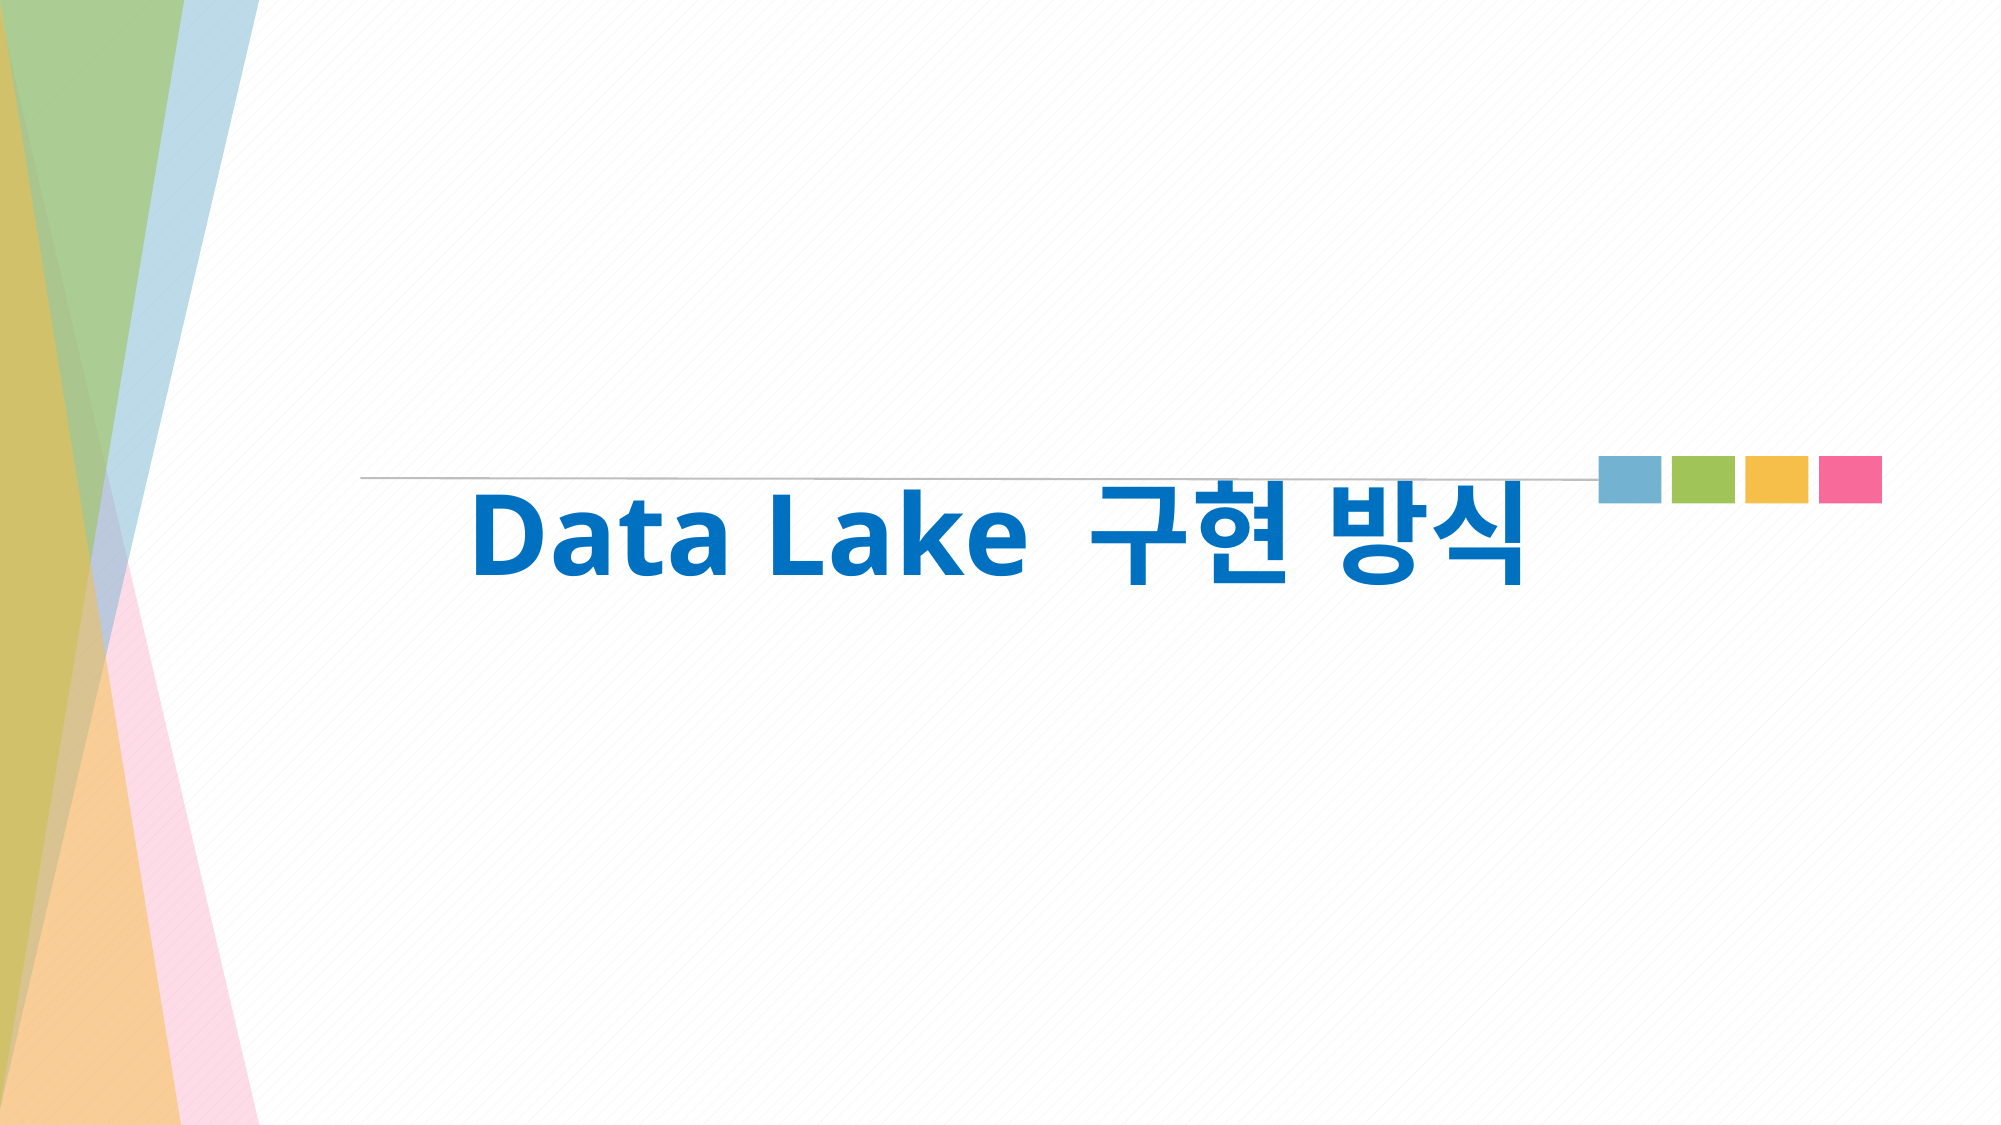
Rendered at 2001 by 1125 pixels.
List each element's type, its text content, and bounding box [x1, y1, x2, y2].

title Data Lake 구현 방식 [152, 483, 1848, 579]
